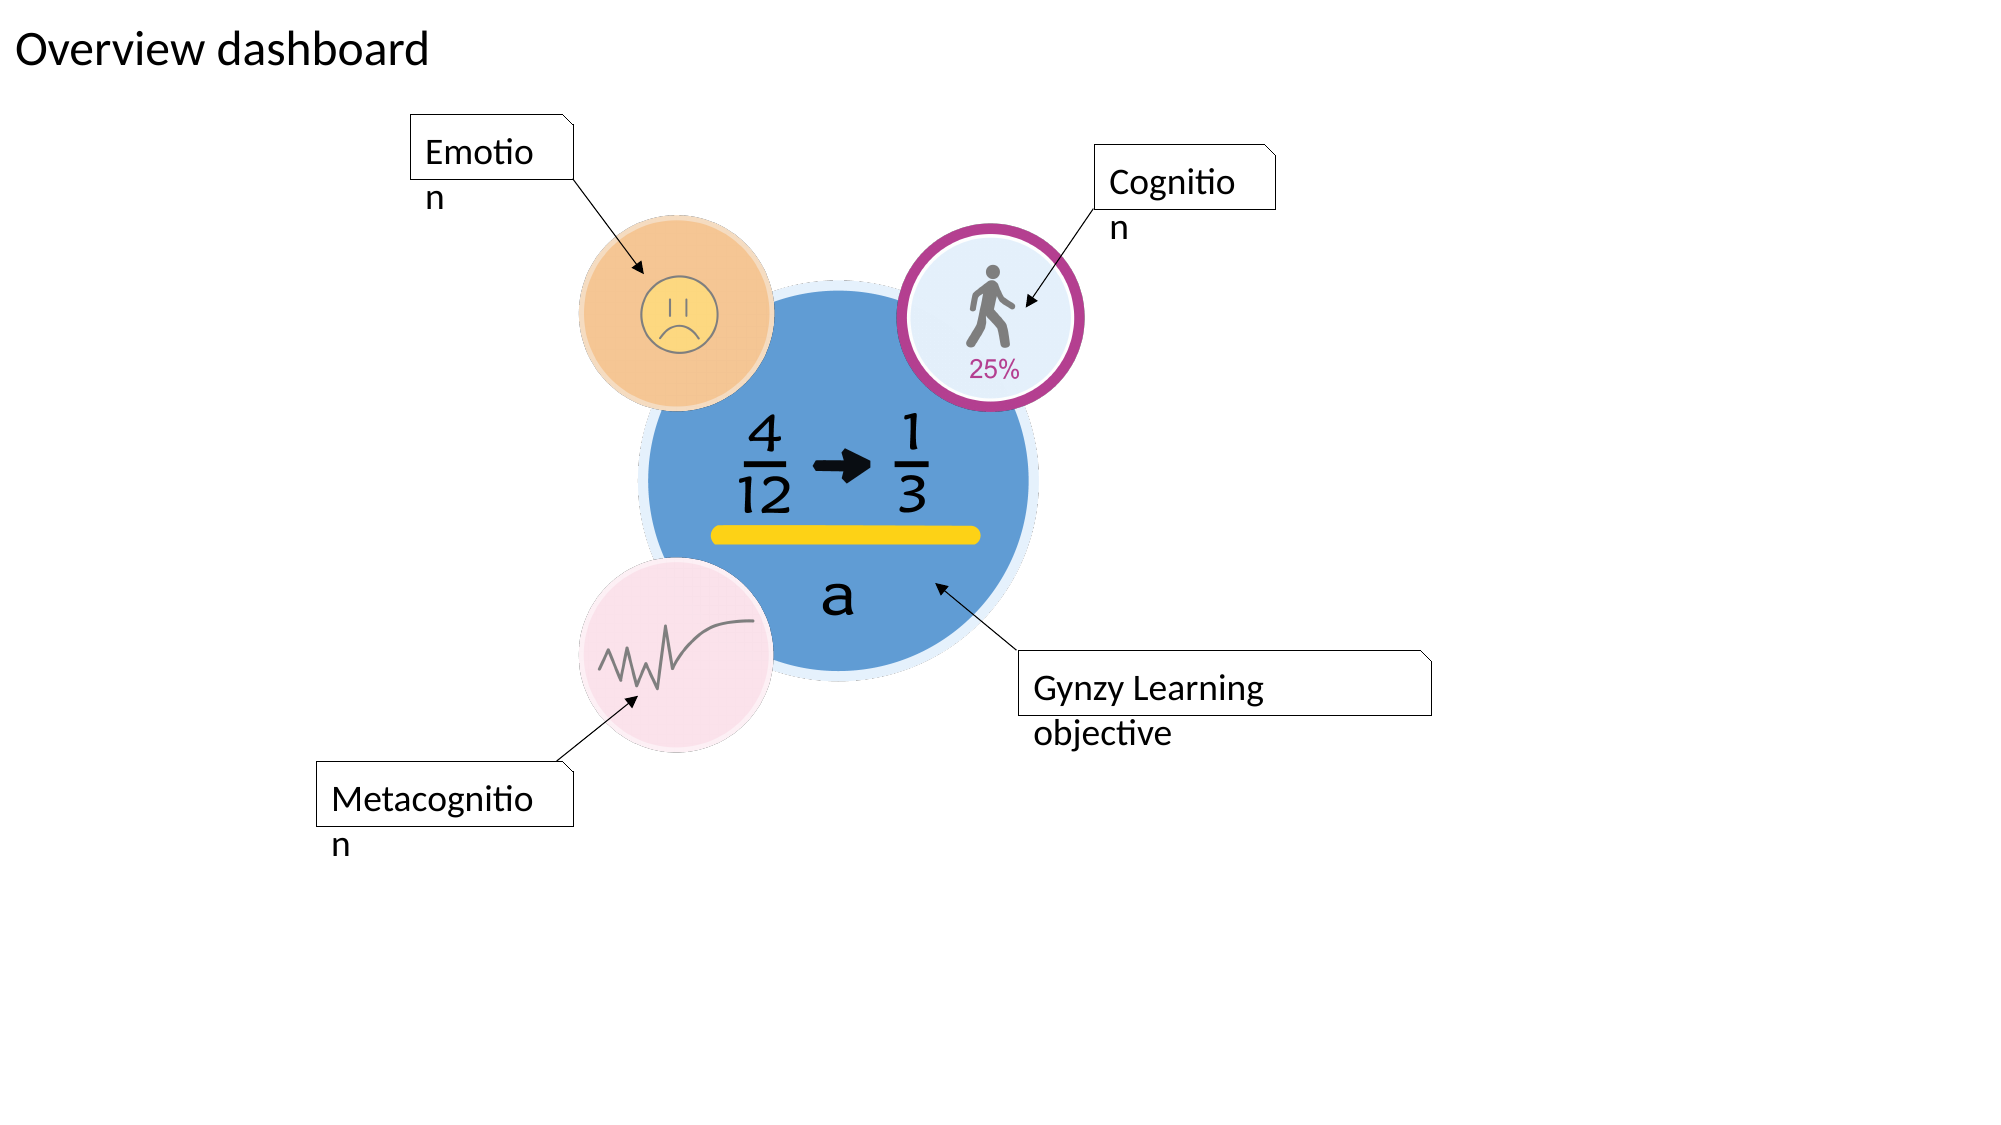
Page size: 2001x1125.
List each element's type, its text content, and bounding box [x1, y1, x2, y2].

text_box Gynzy Learning objective [1018, 650, 1432, 716]
text_box Metacognition [316, 761, 574, 827]
list Overview dashboard [0, 15, 478, 95]
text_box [1025, 208, 1094, 308]
text_box Emotion [410, 114, 574, 180]
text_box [572, 178, 644, 274]
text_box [556, 695, 638, 762]
picture [545, 199, 1136, 771]
text_box Cognition [1094, 144, 1276, 210]
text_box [935, 582, 1017, 651]
